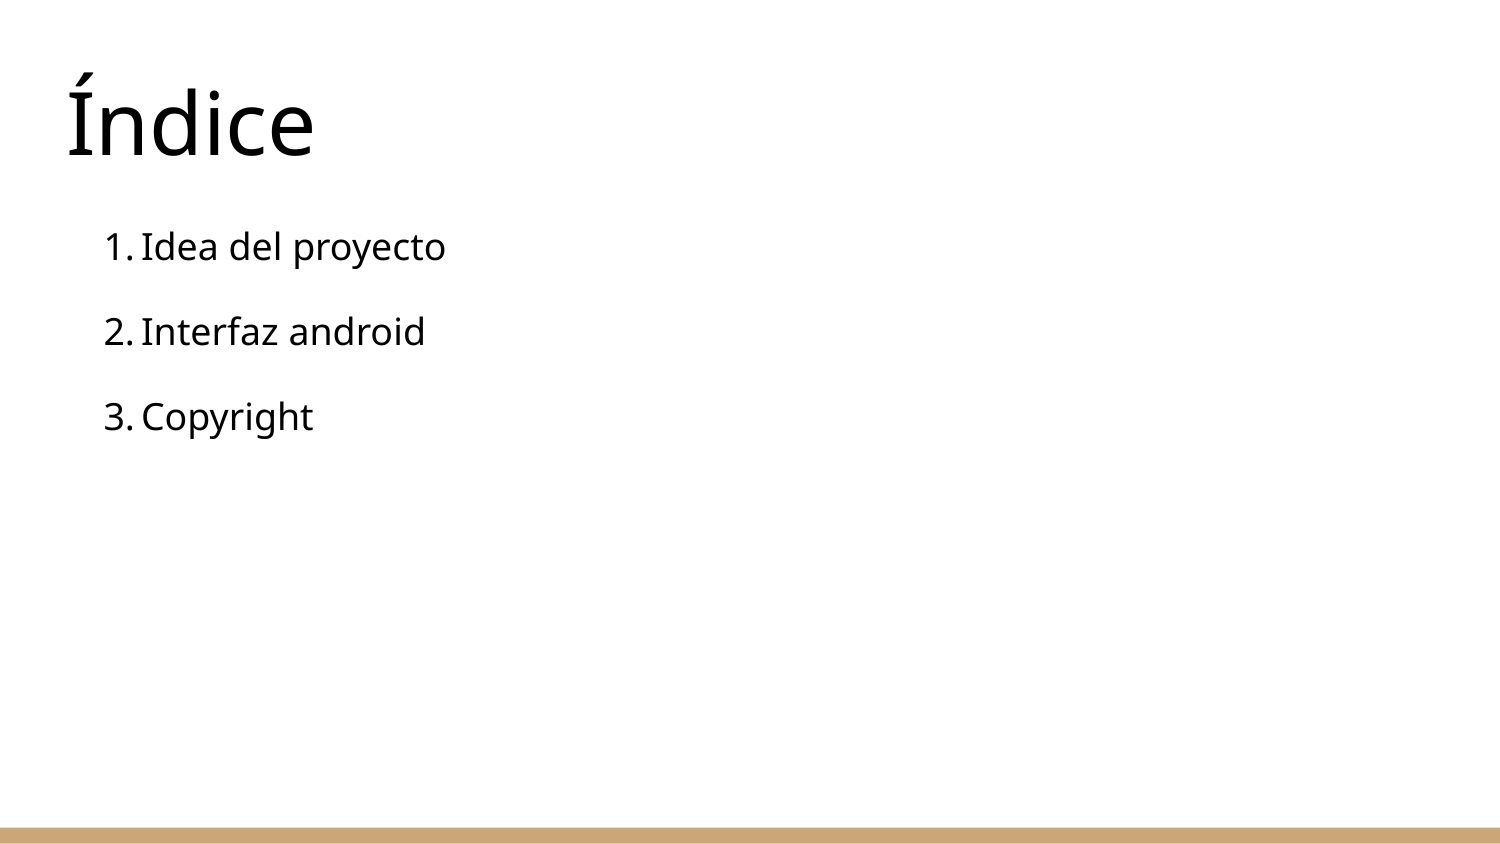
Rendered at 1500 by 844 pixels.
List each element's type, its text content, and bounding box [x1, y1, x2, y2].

title Índice [51, 51, 1449, 189]
list Idea del proyecto Interfaz android Copyright [51, 200, 1449, 752]
